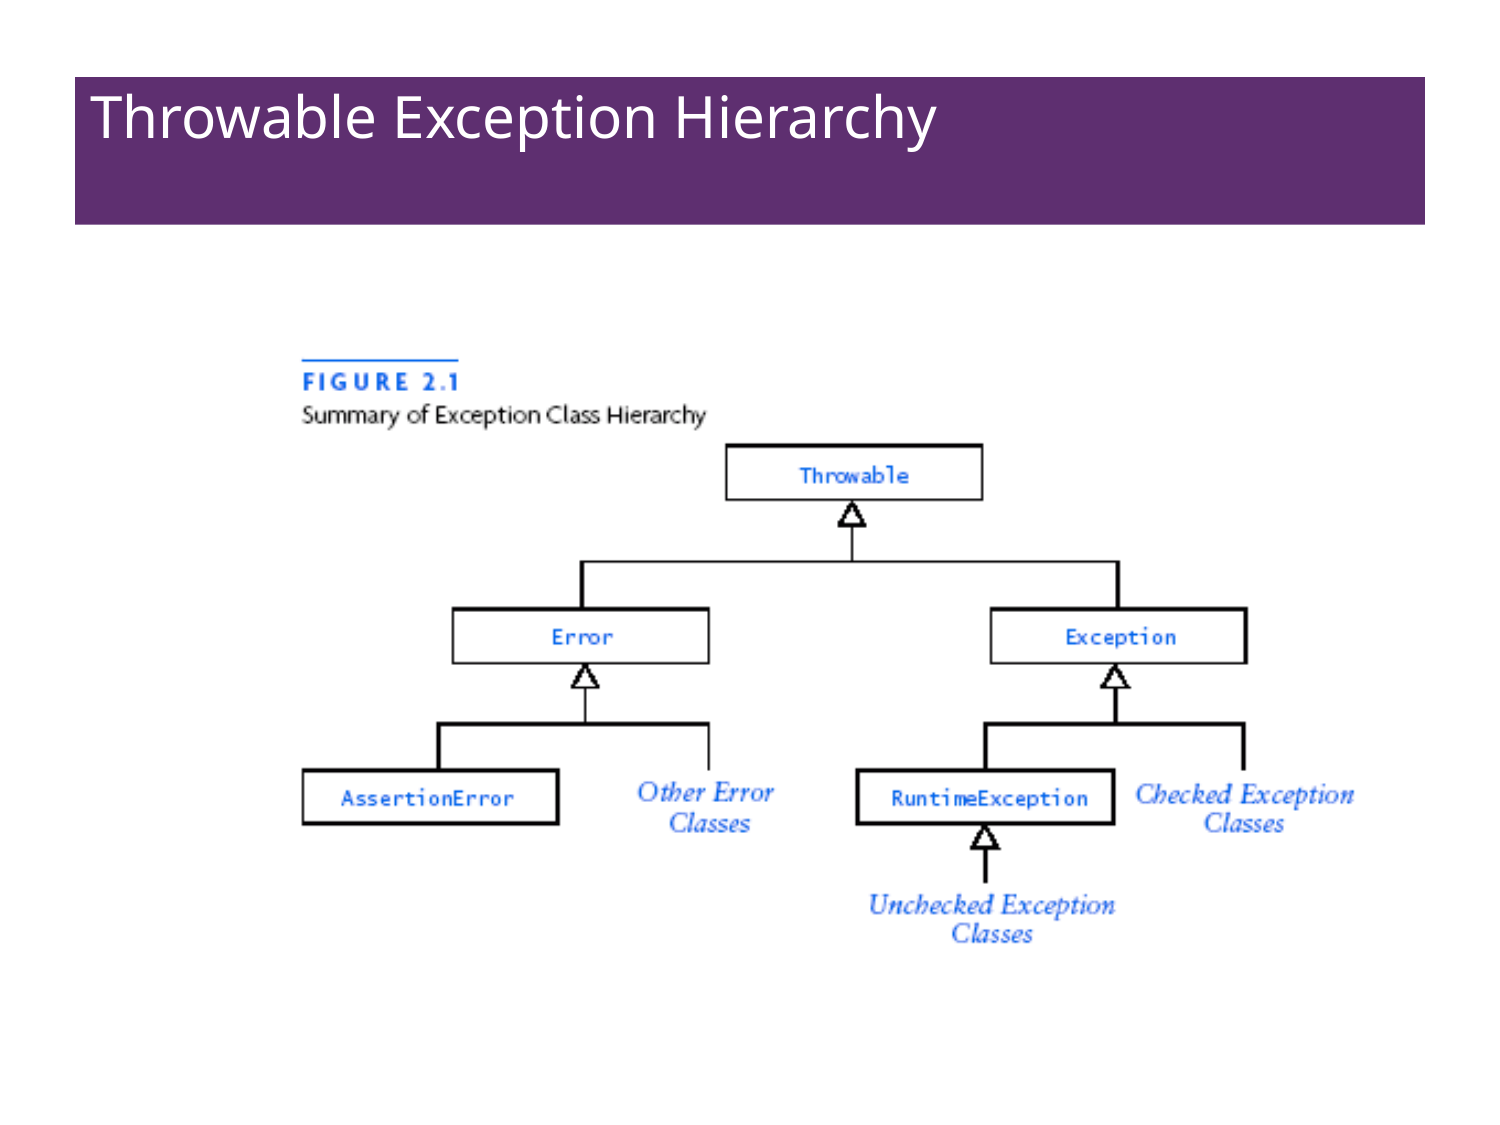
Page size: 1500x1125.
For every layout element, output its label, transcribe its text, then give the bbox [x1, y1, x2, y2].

picture [287, 349, 1362, 950]
title Throwable Exception Hierarchy [74, 76, 1426, 225]
